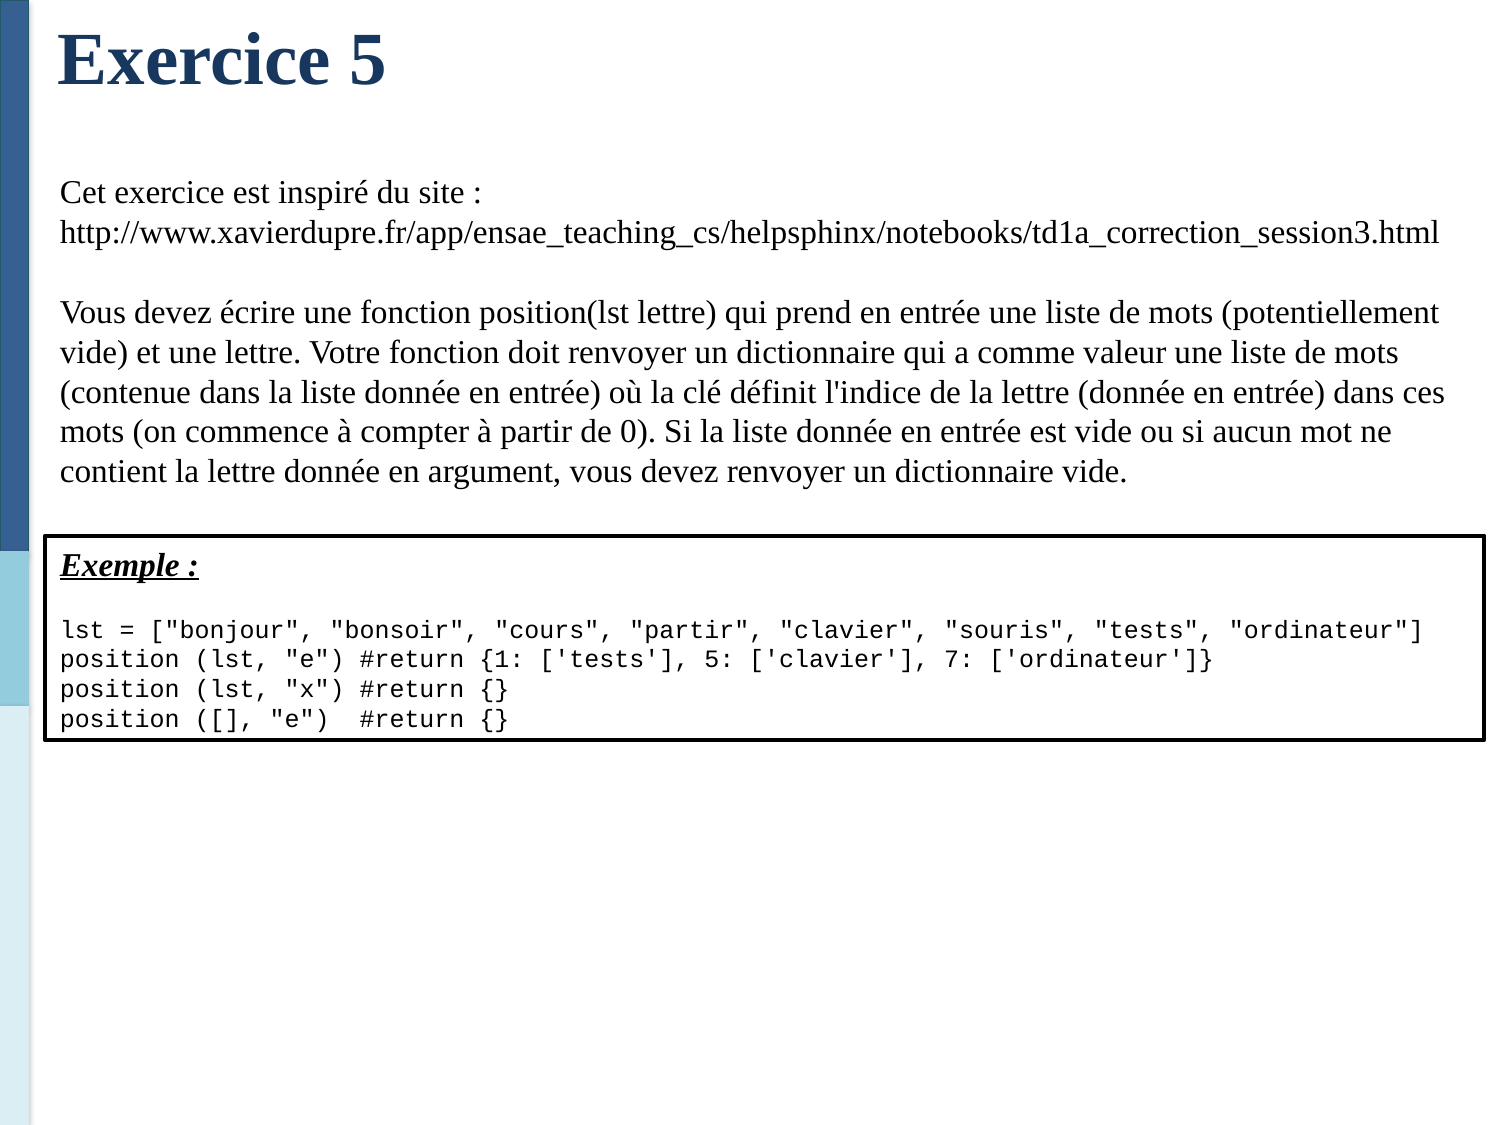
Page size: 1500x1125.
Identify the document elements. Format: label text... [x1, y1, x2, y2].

text_box [29, 207, 1500, 864]
text_box Exemple : lst = ["bonjour", "bonsoir", "cours", "partir", "clavier", "souris", "tests", "ordinateur"] position (lst, "e") #return {1: ['tests'], 5: ['clavier'], 7: ['ordinateur']} position (lst, "x") #return {} position ([], "e") #return {} [43, 534, 1486, 742]
text_box Exercice 5 [28, 1, 417, 107]
text_box Cet exercice est inspiré du site : http://www.xavierdupre.fr/app/ensae_teaching_cs/helpsphinx/notebooks/td1a_correction_session3.html Vous devez écrire une fonction position(lst lettre) qui prend en entrée une liste de mots (potentiellement vide) et une lettre. Votre fonction doit renvoyer un dictionnaire qui a comme valeur une liste de mots (contenue dans la liste donnée en entrée) où la clé définit l'indice de la lettre (donnée en entrée) dans ces mots (on commence à compter à partir de 0). Si la liste donnée en entrée est vide ou si aucun mot ne contient la lettre donnée en argument, vous devez renvoyer un dictionnaire vide. [45, 162, 1471, 534]
